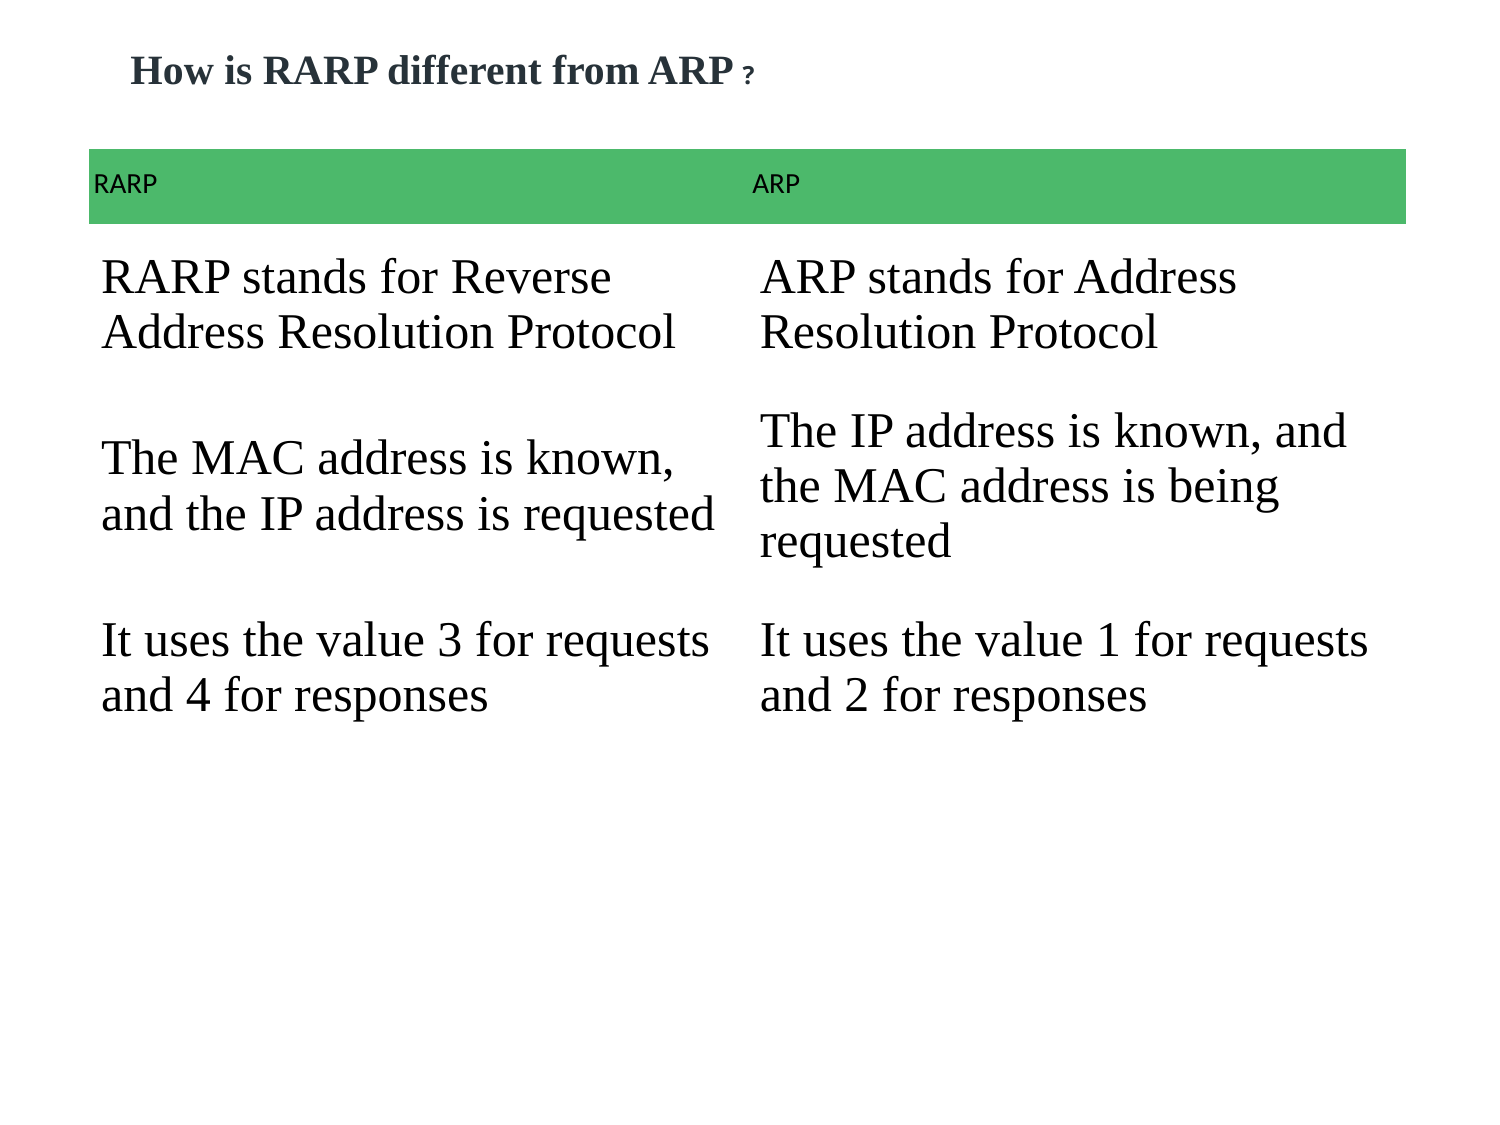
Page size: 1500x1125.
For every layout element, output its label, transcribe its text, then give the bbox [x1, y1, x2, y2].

table_cell RARP stands for Reverse Address Resolution Protocol [89, 224, 747, 385]
table_cell It uses the value 1 for requests and 2 for responses [747, 586, 1406, 747]
table_cell It uses the value 3 for requests and 4 for responses [89, 586, 747, 747]
table_cell The MAC address is known, and the IP address is requested [89, 385, 747, 586]
text_box How is RARP different from ARP ? [130, 43, 1406, 139]
table_cell ARP stands for Address Resolution Protocol [747, 224, 1406, 385]
table_header RARP [89, 149, 747, 224]
table_cell The IP address is known, and the MAC address is being requested [747, 385, 1406, 586]
table_header ARP [747, 149, 1406, 224]
